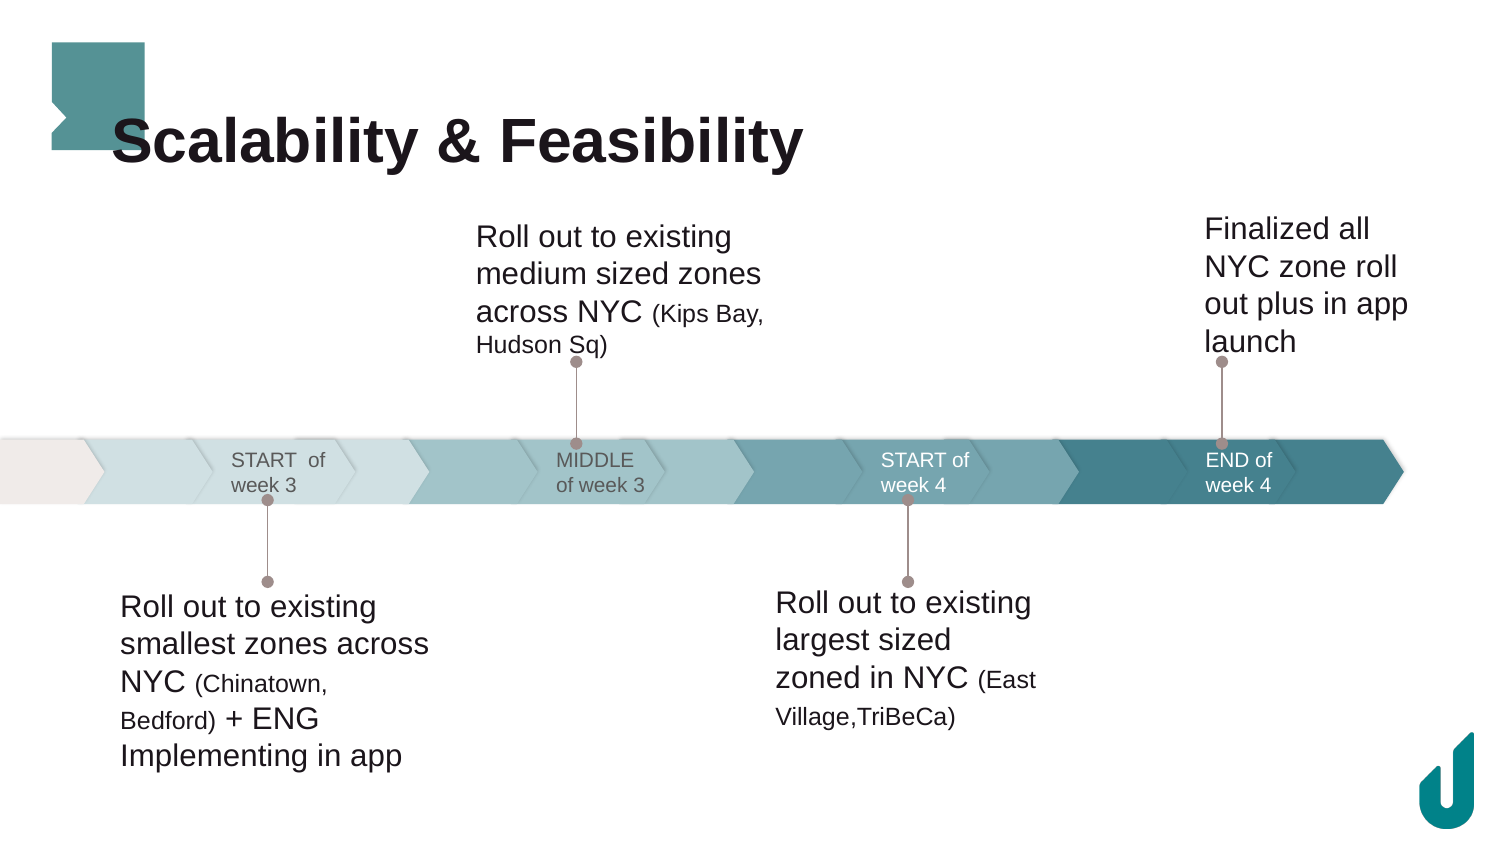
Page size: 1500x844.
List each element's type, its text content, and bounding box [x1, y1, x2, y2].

text_box Roll out to existing medium sized zones across NYC (Kips Bay, Hudson Sq) [475, 276, 776, 359]
text_box [971, 439, 1079, 505]
text_box [86, 439, 213, 505]
text_box [0, 439, 105, 505]
text_box [410, 439, 538, 505]
text_box Roll out to existing smallest zones across NYC (Chinatown, Bedford) + ENG Implementing in app [120, 585, 430, 674]
title Scalability & Feasibility [111, 109, 990, 175]
picture [1420, 733, 1474, 829]
text_box Finalized all NYC zone roll out plus in app launch [1204, 270, 1410, 359]
text_box [646, 439, 755, 505]
text_box START of week 3 [195, 439, 356, 505]
text_box [1060, 439, 1188, 505]
text_box [337, 439, 430, 505]
text_box [735, 439, 863, 505]
text_box END of week 4 [1168, 439, 1296, 505]
text_box START of week 4 [843, 439, 990, 505]
text_box MIDDLE of week 3 [519, 439, 665, 505]
text_box Roll out to existing largest sized zoned in NYC (East Village,TriBeCa) [775, 581, 1041, 844]
text_box [1277, 439, 1404, 505]
